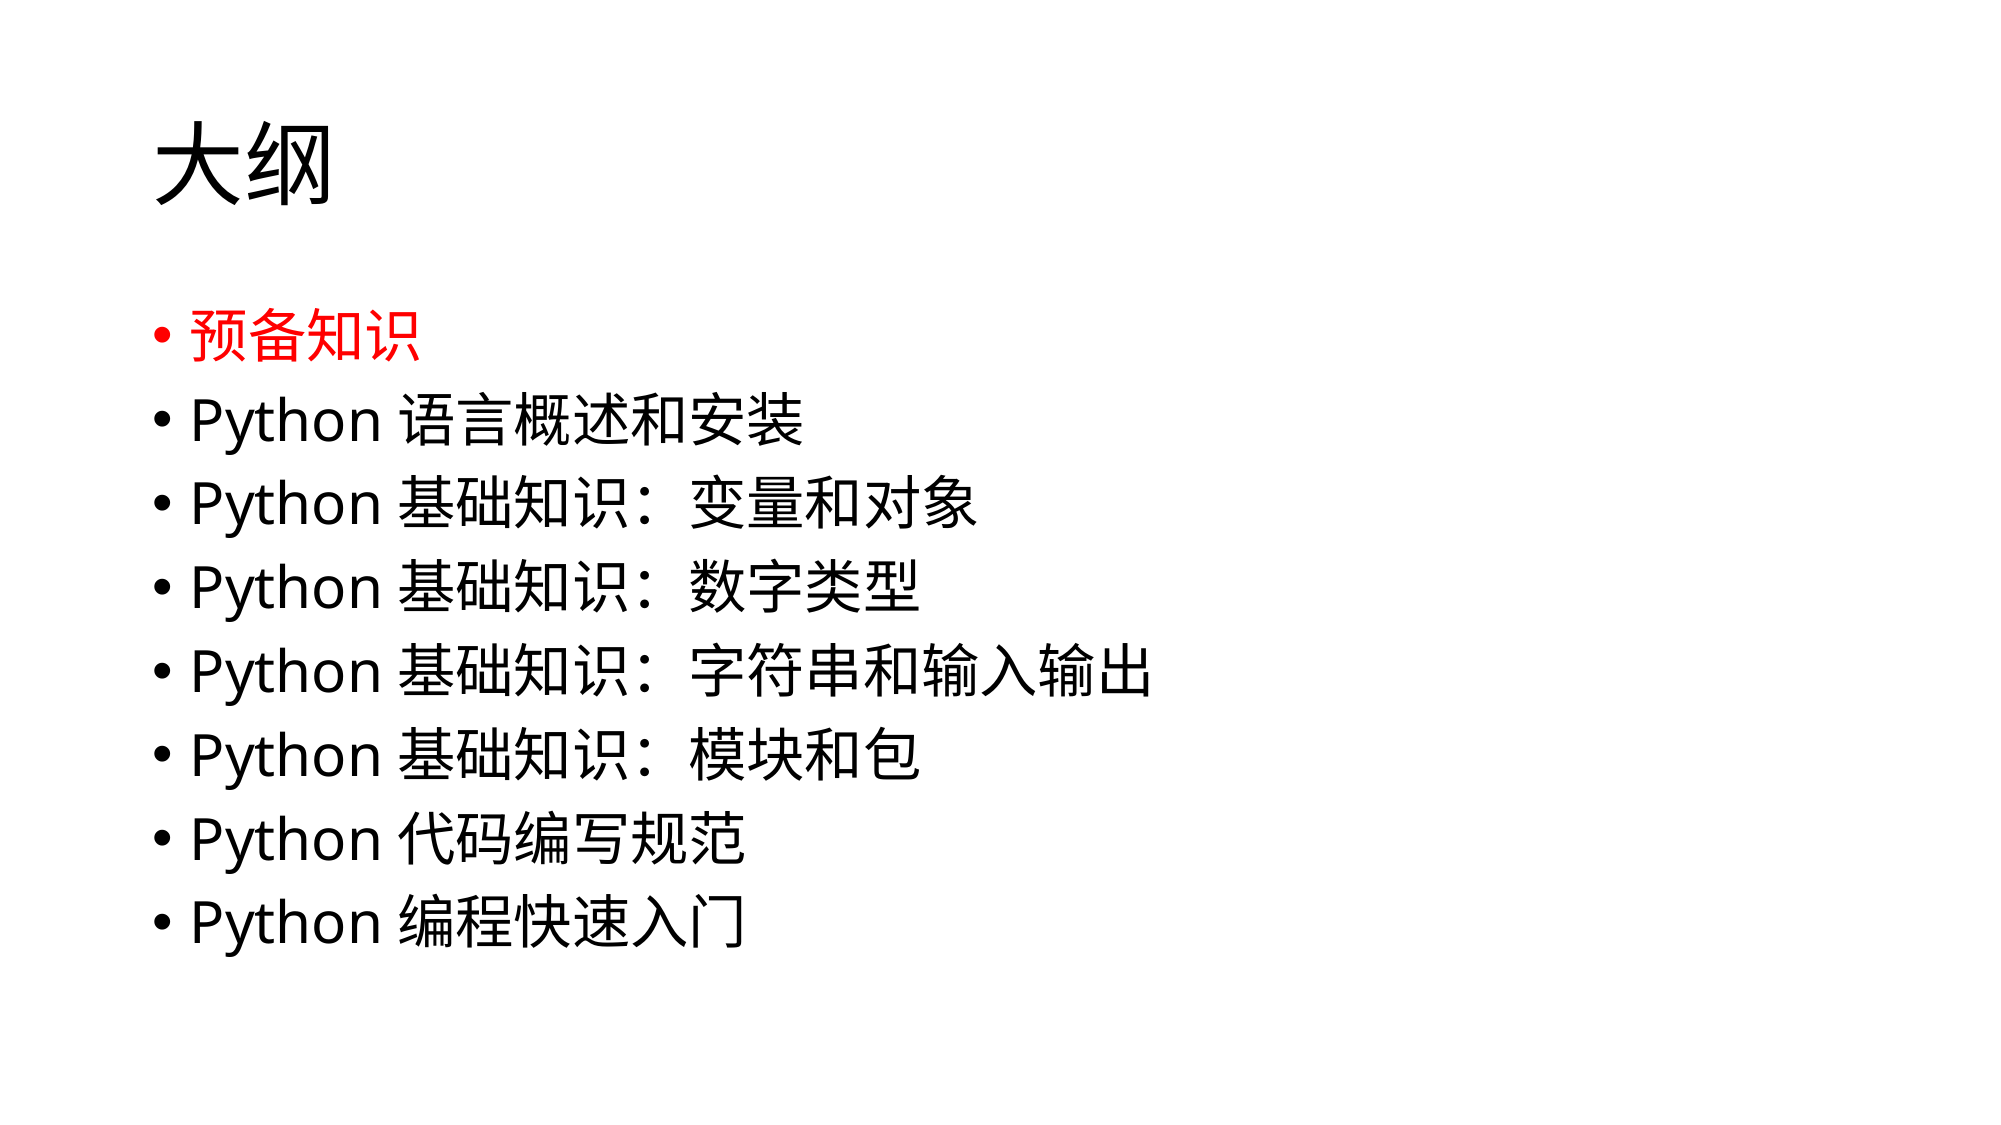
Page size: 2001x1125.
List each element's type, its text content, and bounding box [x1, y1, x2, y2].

title 大纲 [137, 59, 1863, 278]
list 预备知识 Python语言概述和安装 Python基础知识：变量和对象 Python基础知识：数字类型 Python基础知识：字符串和输入输出 Python基础知识：模块和包 Python代码编写规范 Python编程快速入门 [137, 299, 1863, 1014]
